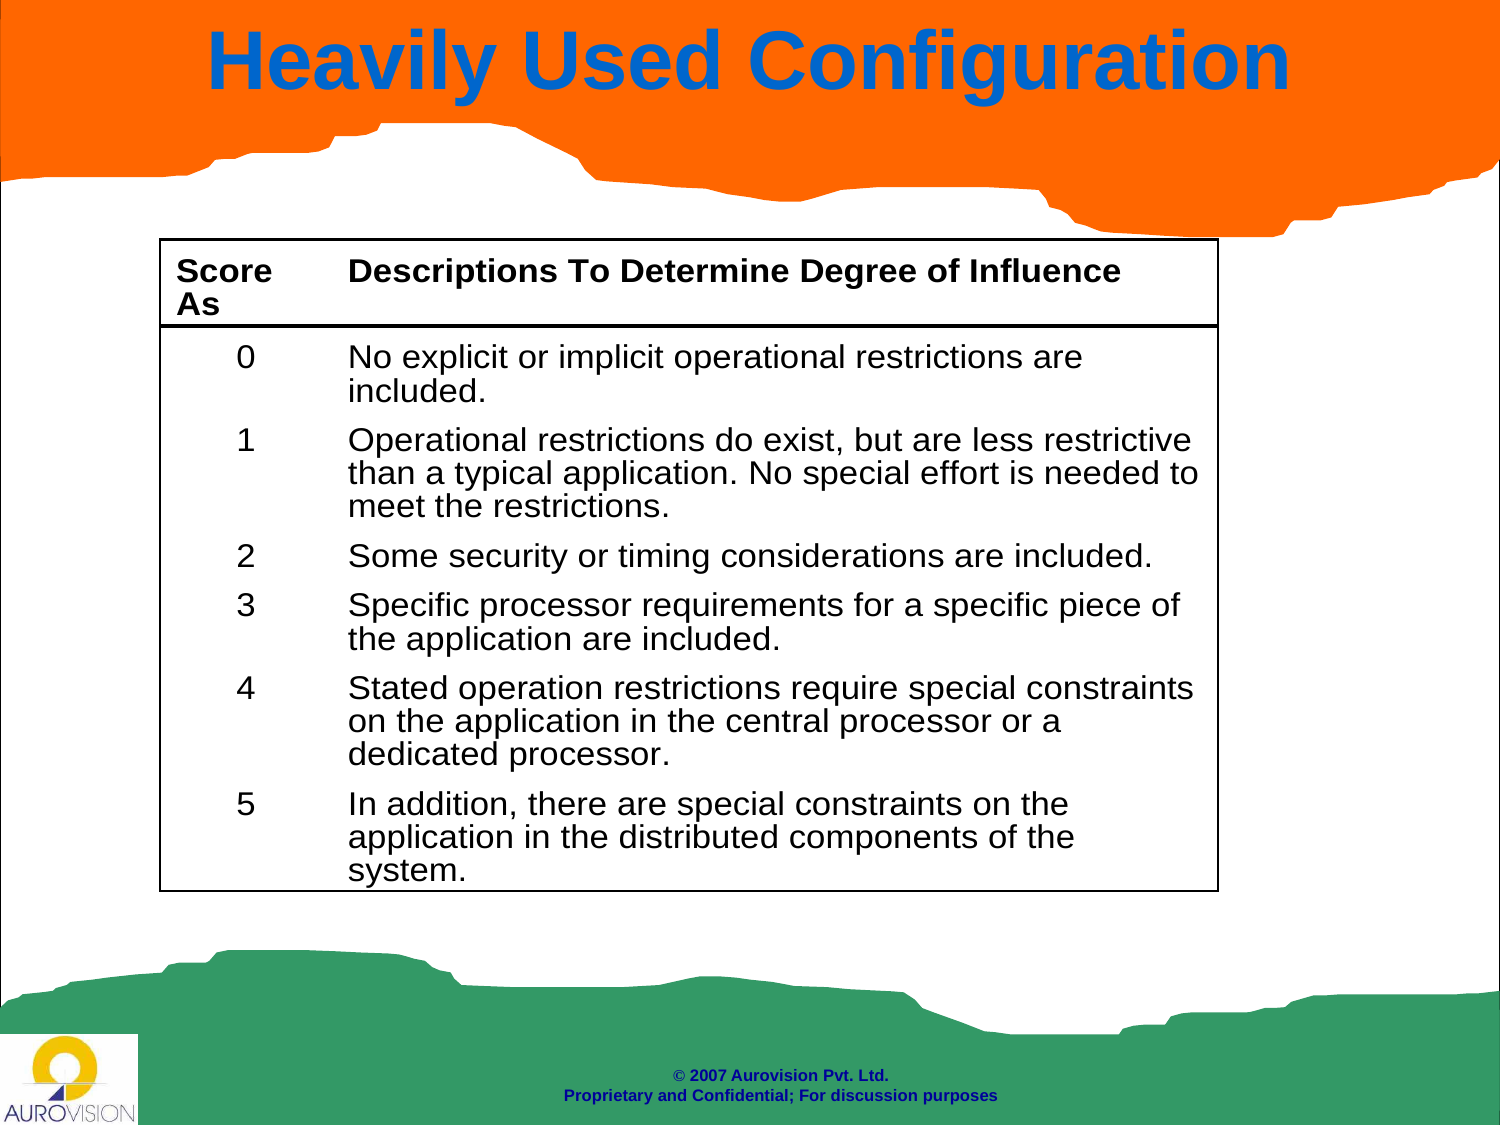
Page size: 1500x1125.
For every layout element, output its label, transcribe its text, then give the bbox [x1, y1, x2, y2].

picture [0, 1034, 138, 1125]
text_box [149, 237, 1400, 925]
title Heavily Used Configuration [112, 12, 1388, 100]
